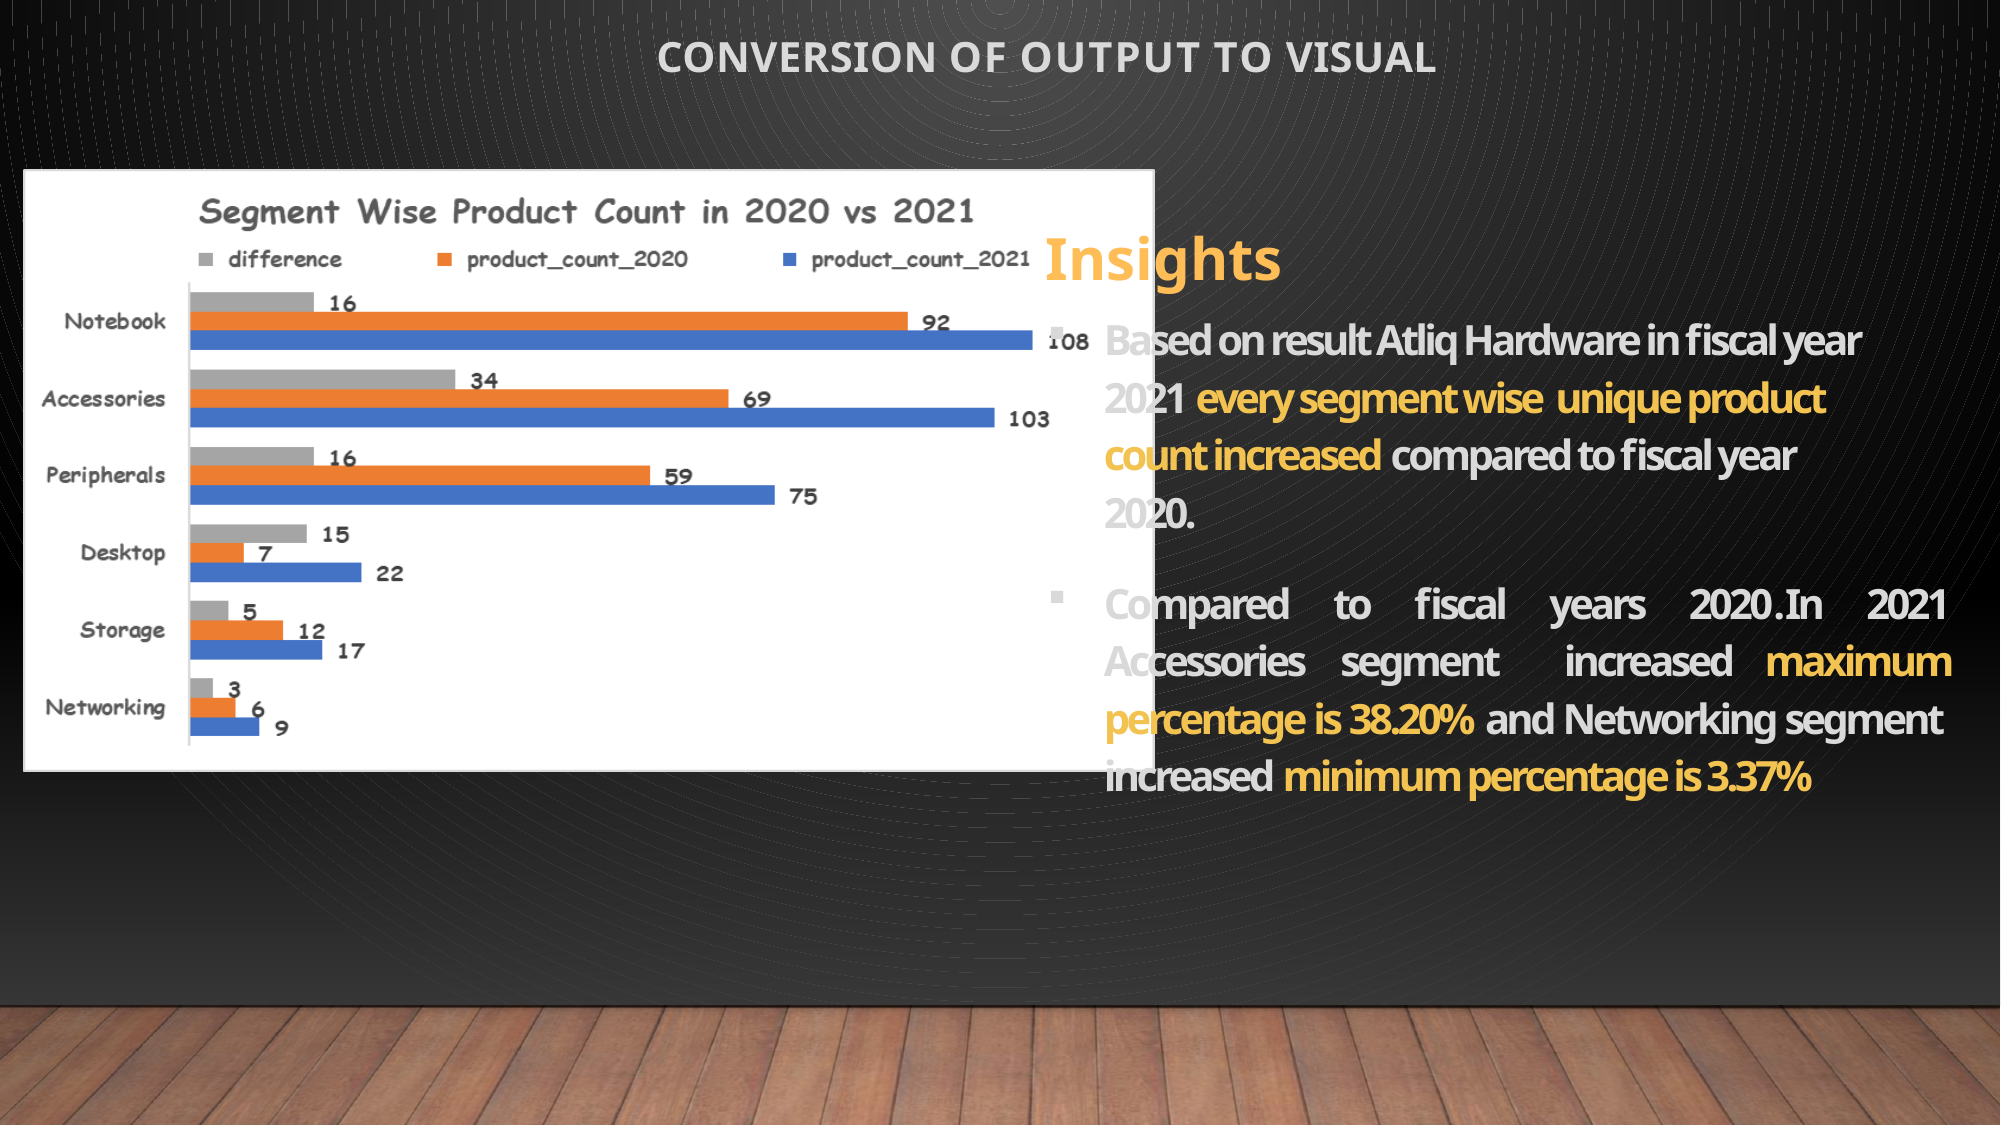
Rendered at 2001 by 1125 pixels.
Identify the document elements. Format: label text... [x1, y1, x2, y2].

text_box Insights Based on result Atliq Hardware in fiscal year 2021 every segment wise unique product count increased compared to fiscal year 2020. Compared to fiscal years 2020.In 2021 Accessories segment increased maximum percentage is 38.20% and Networking segment increased minimum percentage is 3.37% [1156, 193, 1952, 743]
picture [23, 169, 1156, 772]
text_box Conversion of Output to visual [370, 28, 1721, 81]
picture [0, 1005, 2000, 1125]
